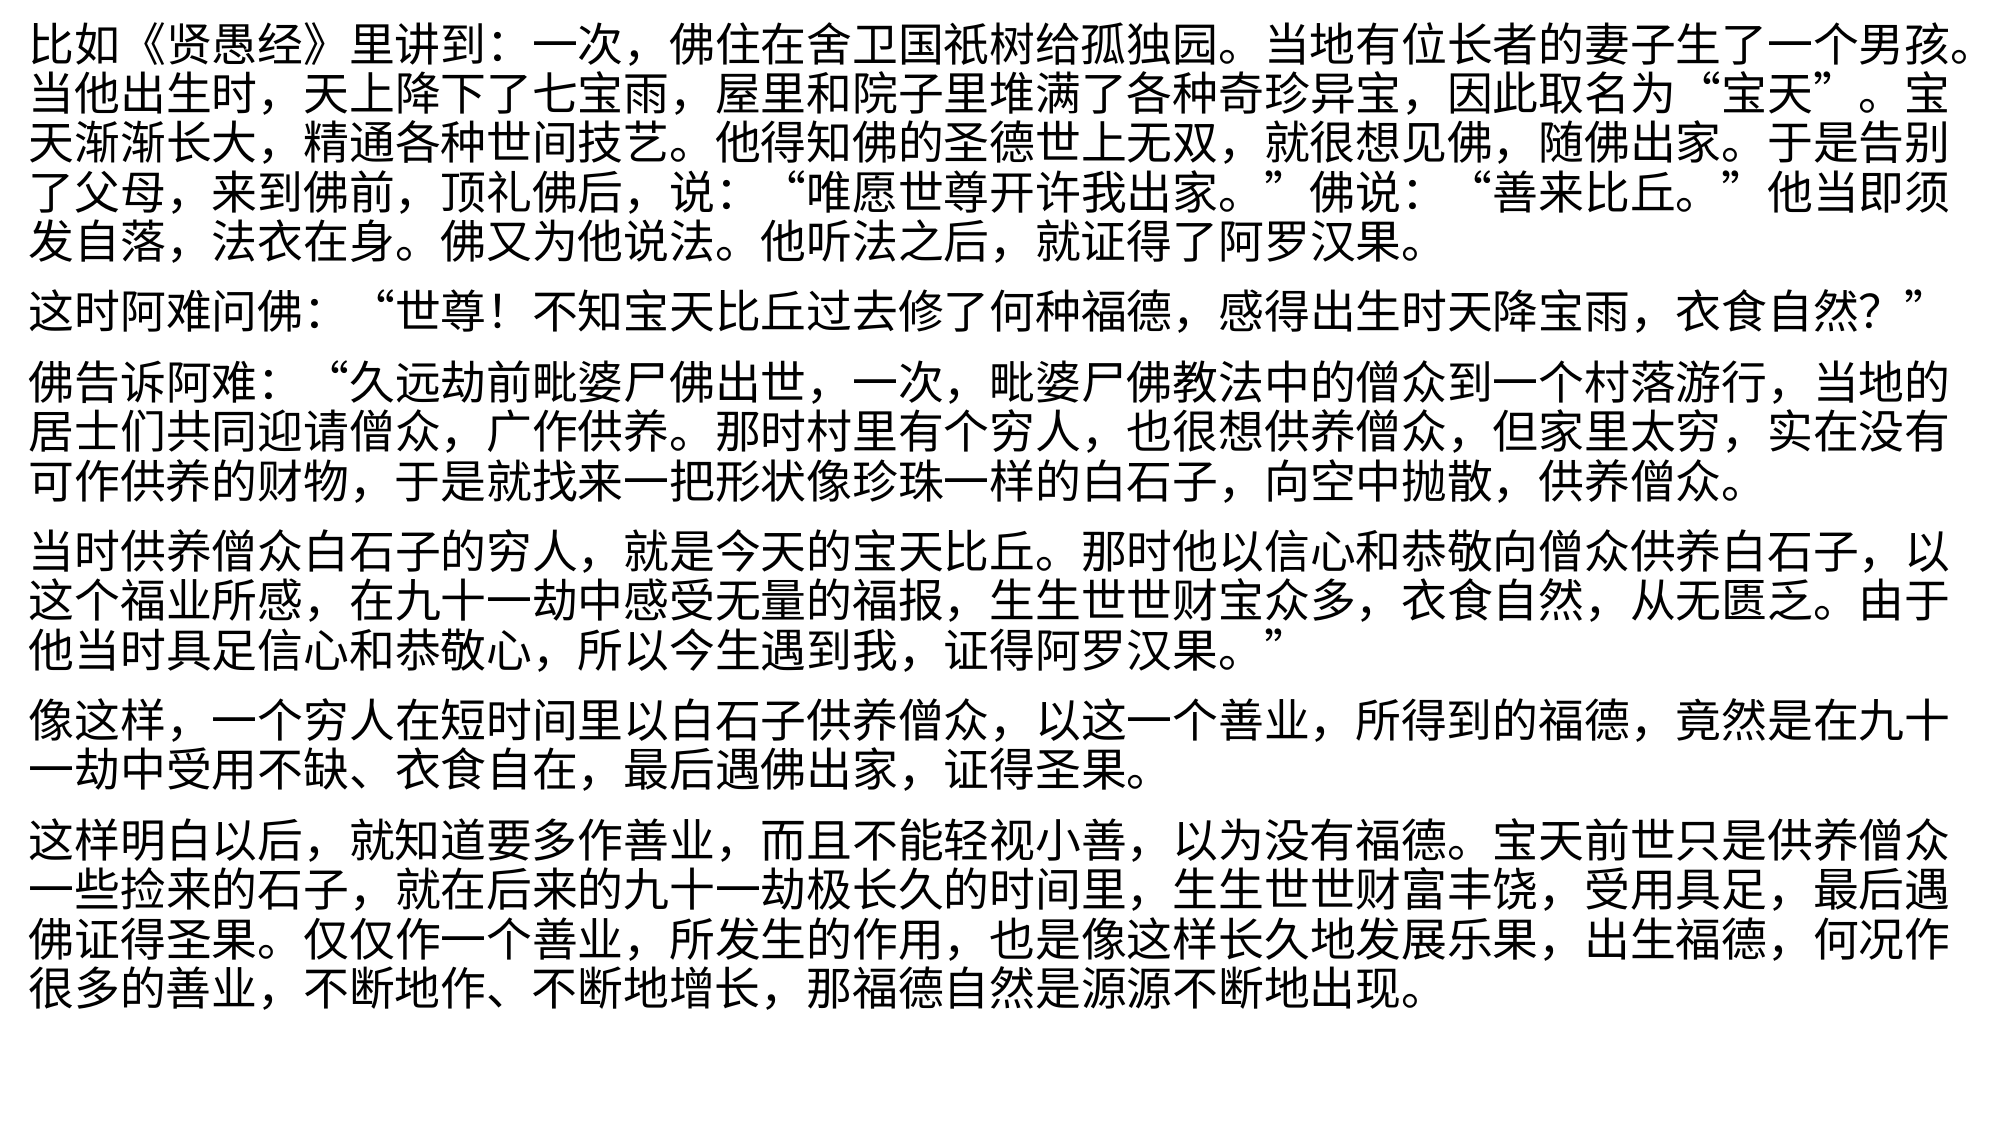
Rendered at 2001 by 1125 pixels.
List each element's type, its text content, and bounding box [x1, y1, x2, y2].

subtitle 比如《贤愚经》里讲到：一次，佛住在舍卫国祇树给孤独园。当地有位长者的妻子生了一个男孩。当他出生时，天上降下了七宝雨，屋里和院子里堆满了各种奇珍异宝，因此取名为“宝天”。宝天渐渐长大，精通各种世间技艺。他得知佛的圣德世上无双，就很想见佛，随佛出家。于是告别了父母，来到佛前，顶礼佛后，说：“唯愿世尊开许我出家。”佛说：“善来比丘。”他当即须发自落，法衣在身。佛又为他说法。他听法之后，就证得了阿罗汉果。 这时阿难问佛：“世尊！不知宝天比丘过去修了何种福德，感得出生时天降宝雨，衣食自然？” 佛告诉阿难：“久远劫前毗婆尸佛出世，一次，毗婆尸佛教法中的僧众到一个村落游行，当地的居士们共同迎请僧众，广作供养。那时村里有个穷人，也很想供养僧众，但家里太穷，实在没有可作供养的财物，于是就找来一把形状像珍珠一样的白石子，向空中抛散，供养僧众。 当时供养僧众白石子的穷人，就是今天的宝天比丘。那时他以信心和恭敬向僧众供养白石子，以这个福业所感，在九十一劫中感受无量的福报，生生世世财宝众多，衣食自然，从无匮乏。由于他当时具足信心和恭敬心，所以今生遇到我，证得阿罗汉果。” 像这样，一个穷人在短时间里以白石子供养僧众，以这一个善业，所得到的福德，竟然是在九十一劫中受用不缺、衣食自在，最后遇佛出家，证得圣果。 这样明白以后，就知道要多作善业，而且不能轻视小善，以为没有福德。宝天前世只是供养僧众一些捡来的石子，就在后来的九十一劫极长久的时间里，生生世世财富丰饶，受用具足，最后遇佛证得圣果。仅仅作一个善业，所发生的作用，也是像这样长久地发展乐果，出生福德，何况作很多的善业，不断地作、不断地增长，那福德自然是源源不断地出现。 [13, 13, 1988, 1109]
